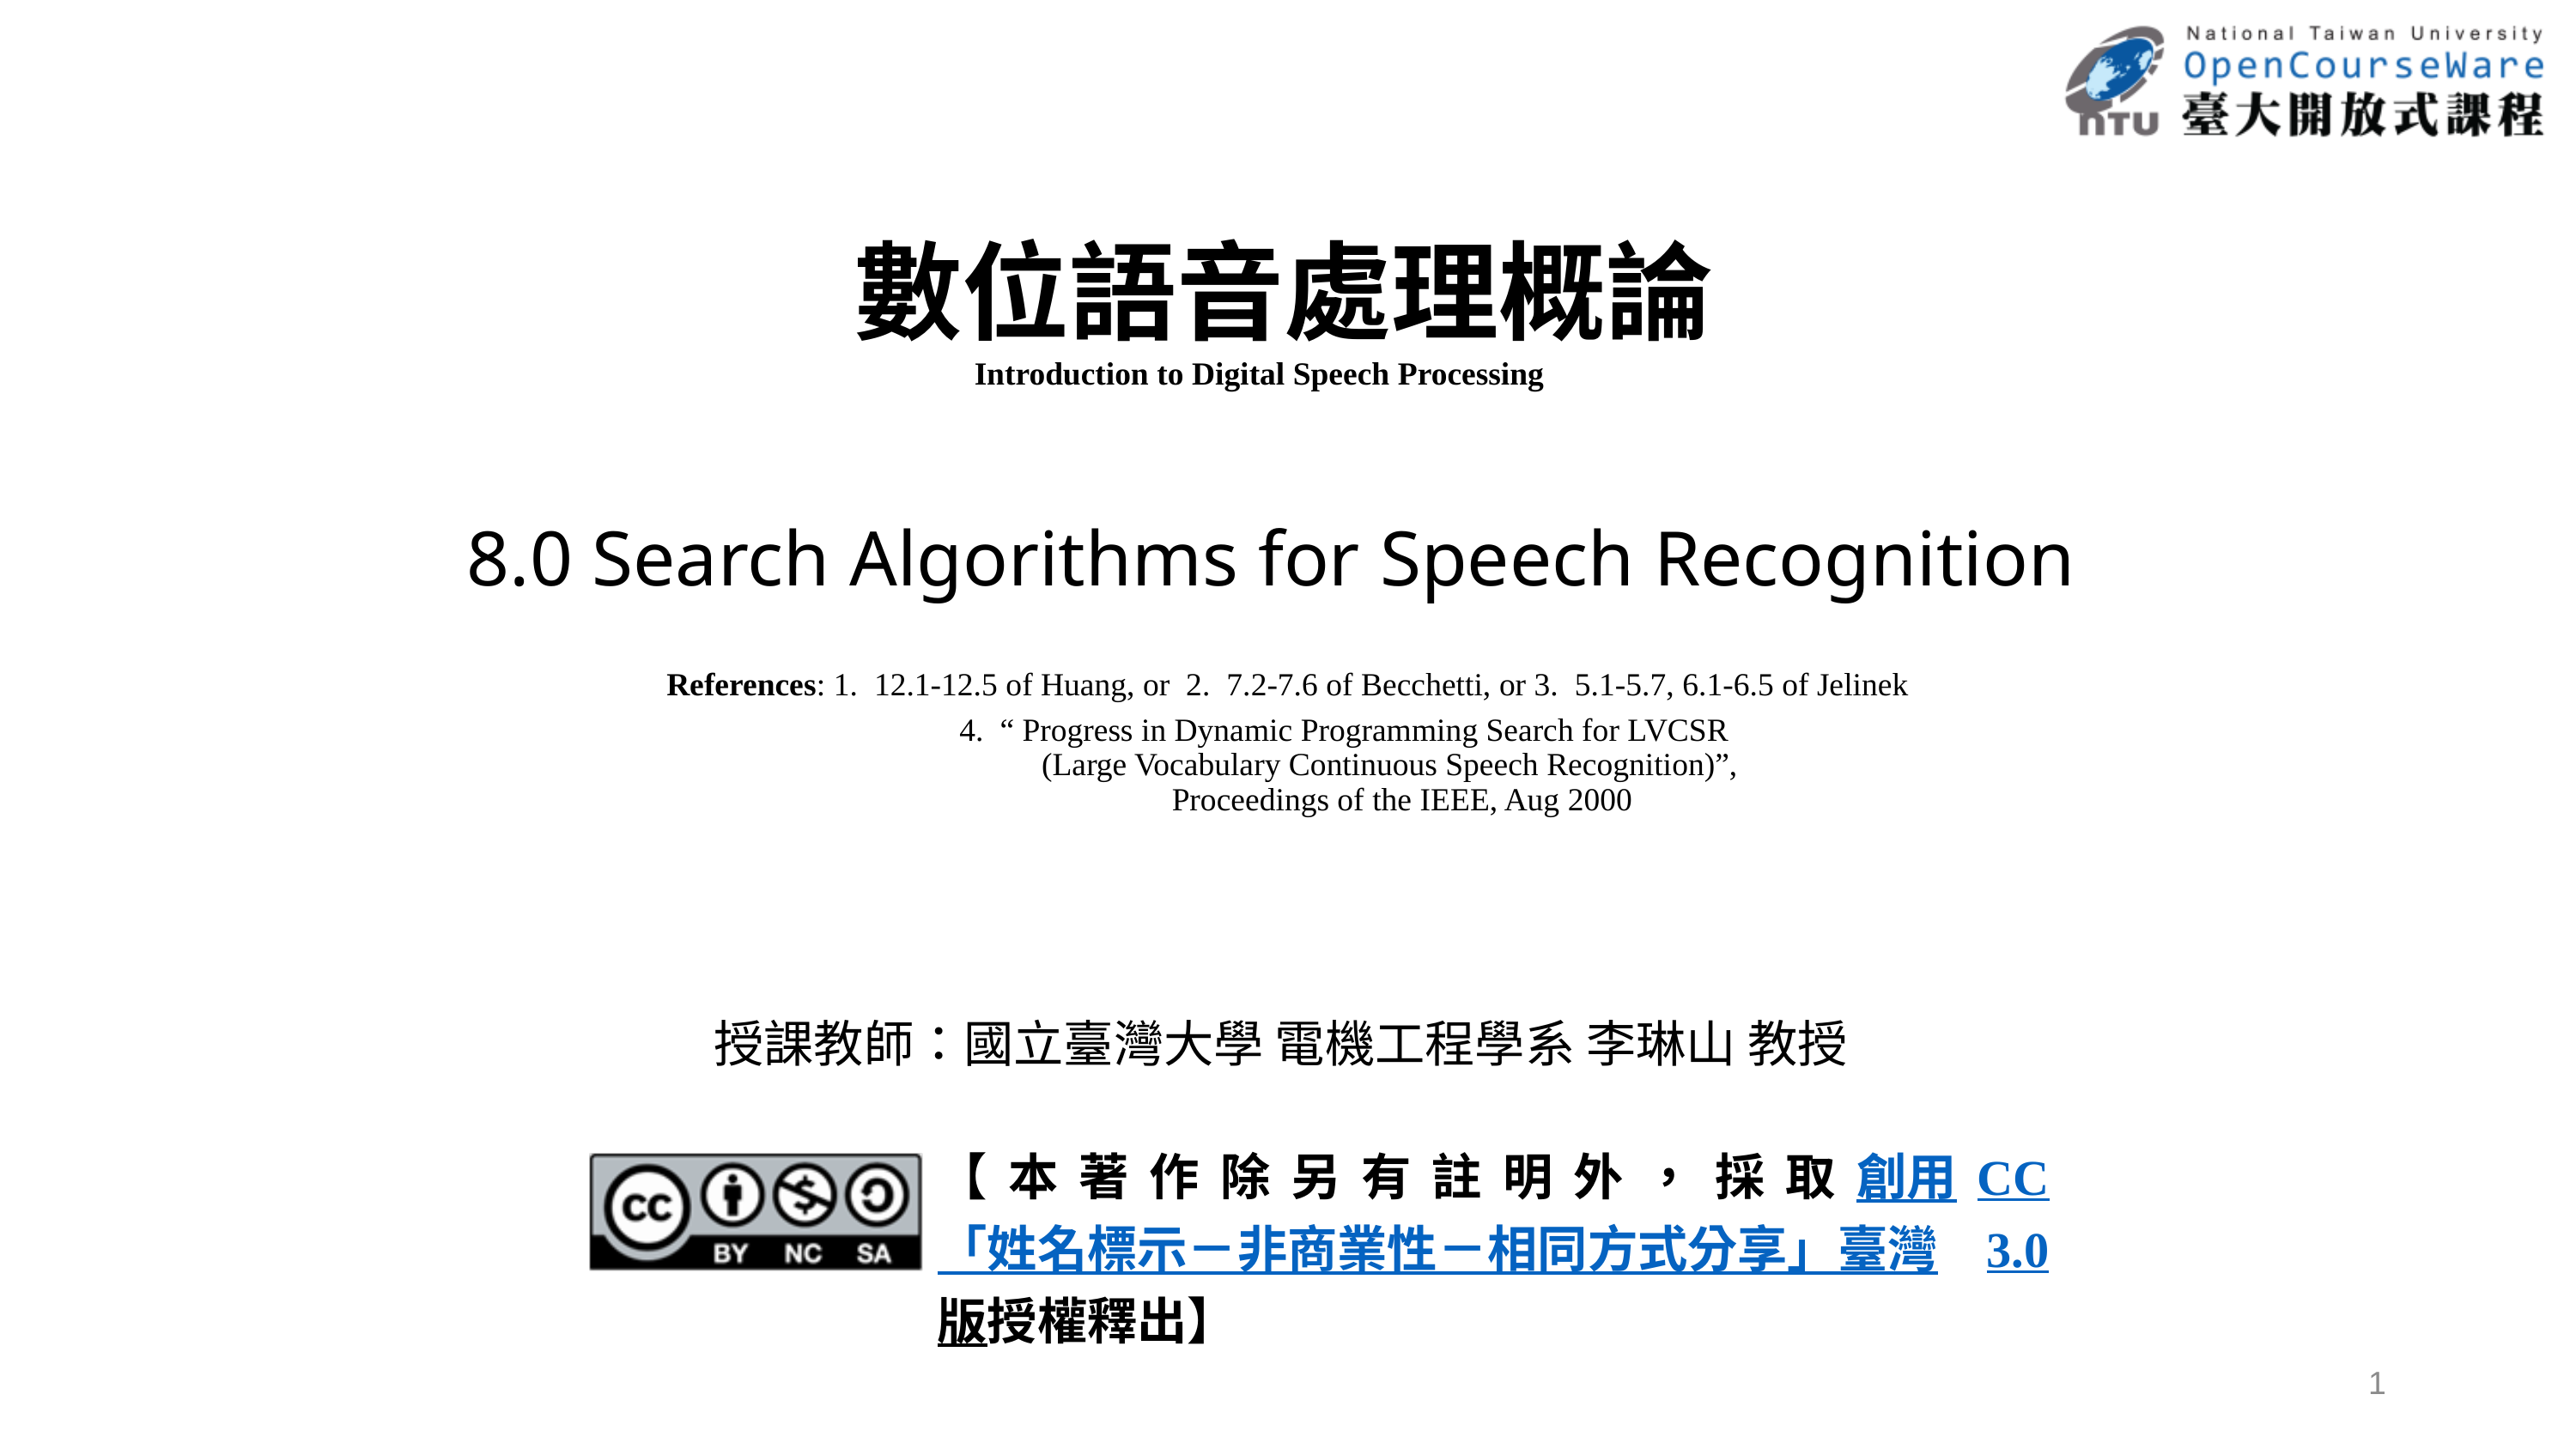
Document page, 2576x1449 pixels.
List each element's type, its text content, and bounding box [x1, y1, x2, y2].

text_box 授課教師：國立臺灣大學 電機工程學系 李琳山 教授 [556, 1003, 2006, 1082]
picture [2037, 6, 2576, 157]
list 8.0 Search Algorithms for Speech Recognition [315, 511, 2246, 658]
slide_number 1 [2306, 1343, 2399, 1420]
text_box References: 1. 12.1-12.5 of Huang, or 2. 7.2-7.6 of Becchetti, or 3. 5.1-5.7, 6.1-6.5 of Jelinek 4. “ Progress in Dynamic Programming Search for LVCSR (Large Vocabulary Continuous Speech Recognition)”, Proceedings of the IEEE, Aug 2000 [0, 658, 2576, 1084]
text_box 數位語音處理概論 Introduction to Digital Speech Processing [556, 214, 1963, 402]
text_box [588, 1138, 2063, 1273]
